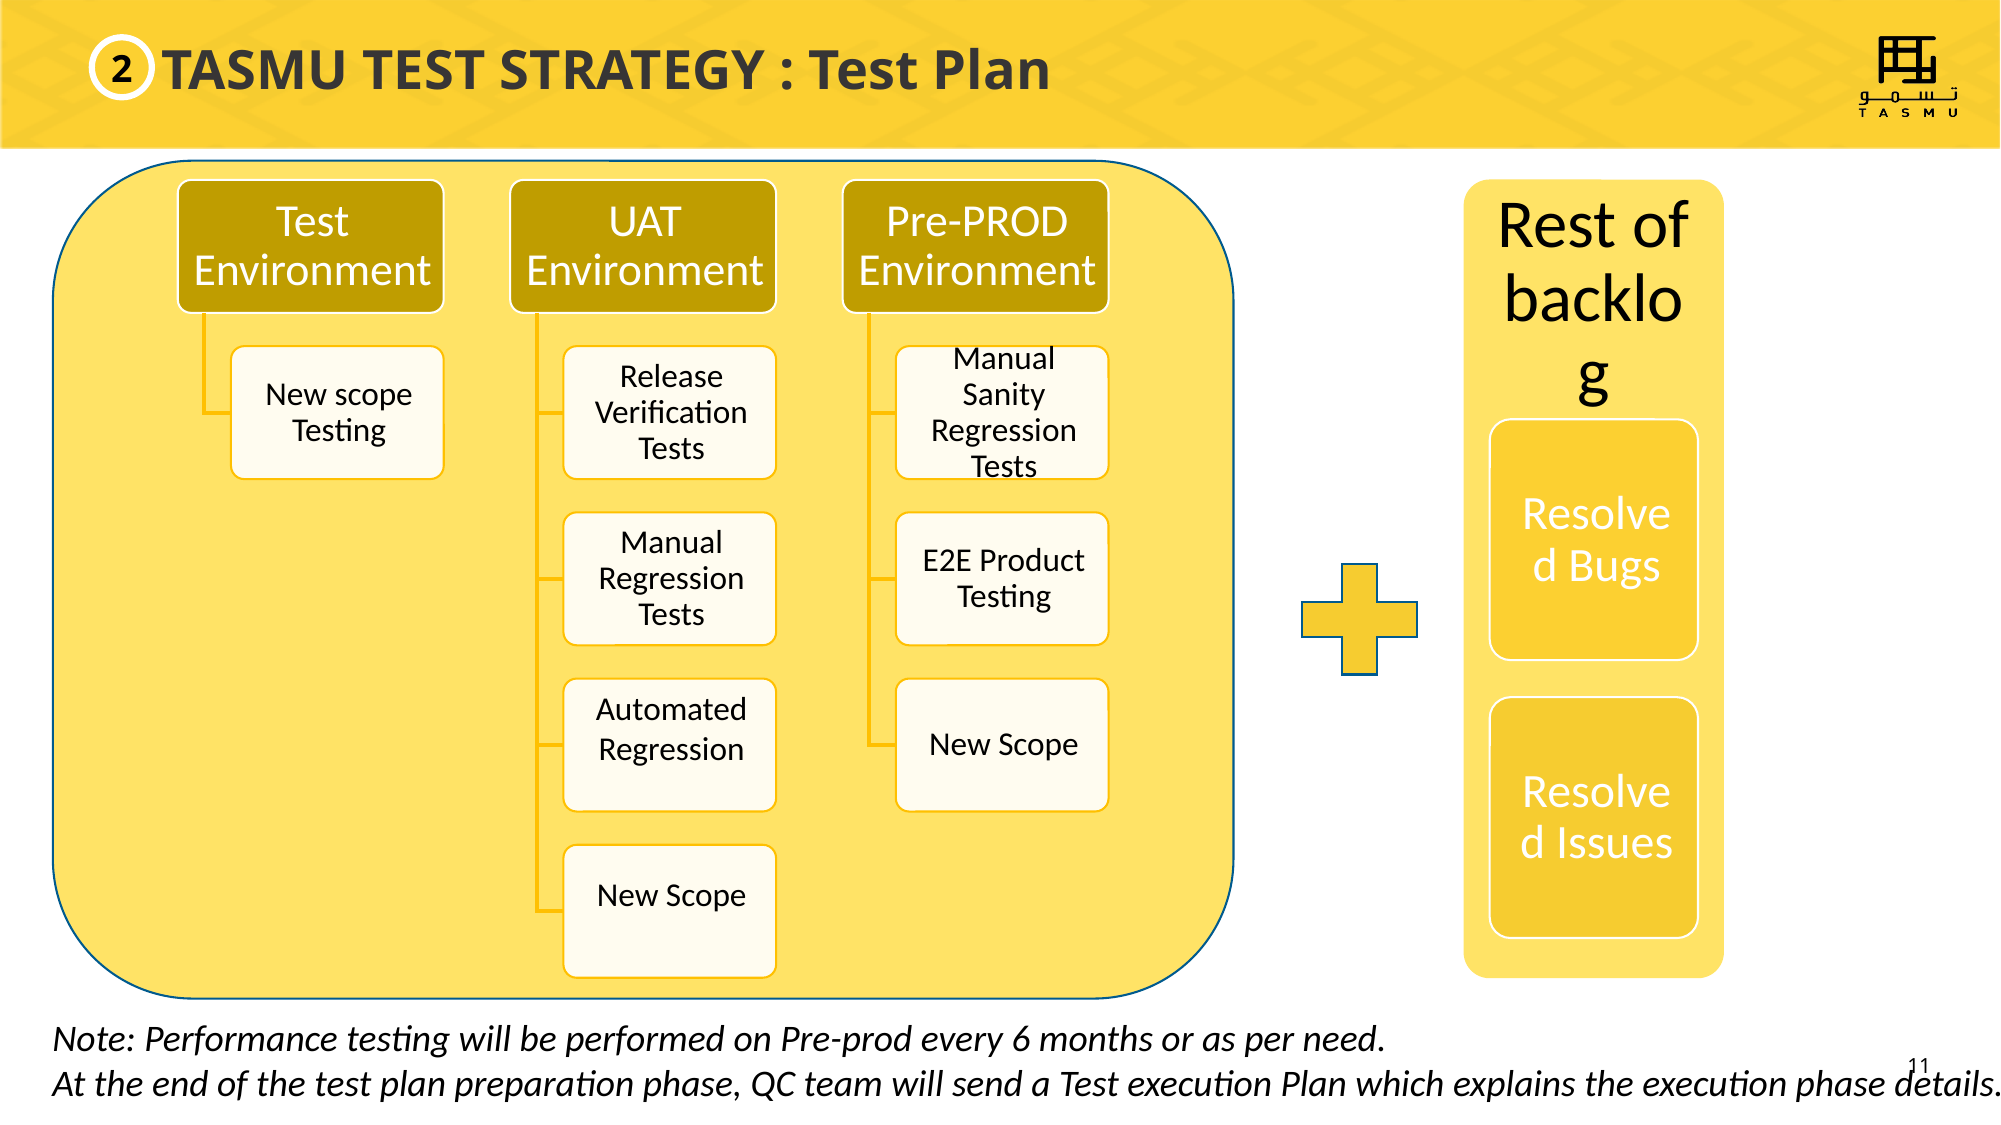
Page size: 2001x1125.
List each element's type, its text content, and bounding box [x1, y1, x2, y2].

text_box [1463, 179, 1724, 979]
text_box [1310, 563, 1418, 676]
text_box Note: Performance testing will be performed on Pre-prod every 6 months or as per need. At the end of the test plan preparation phase, QC team will send a Test execution Plan which explains the execution phase details. [37, 1006, 2000, 1111]
picture [0, 0, 2001, 149]
text_box [119, 979, 1168, 1000]
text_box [0, 179, 1310, 979]
text_box [121, 159, 1165, 179]
title TASMU TEST STRATEGY : Test Plan [146, 25, 1871, 103]
text_box 2 [91, 37, 152, 98]
